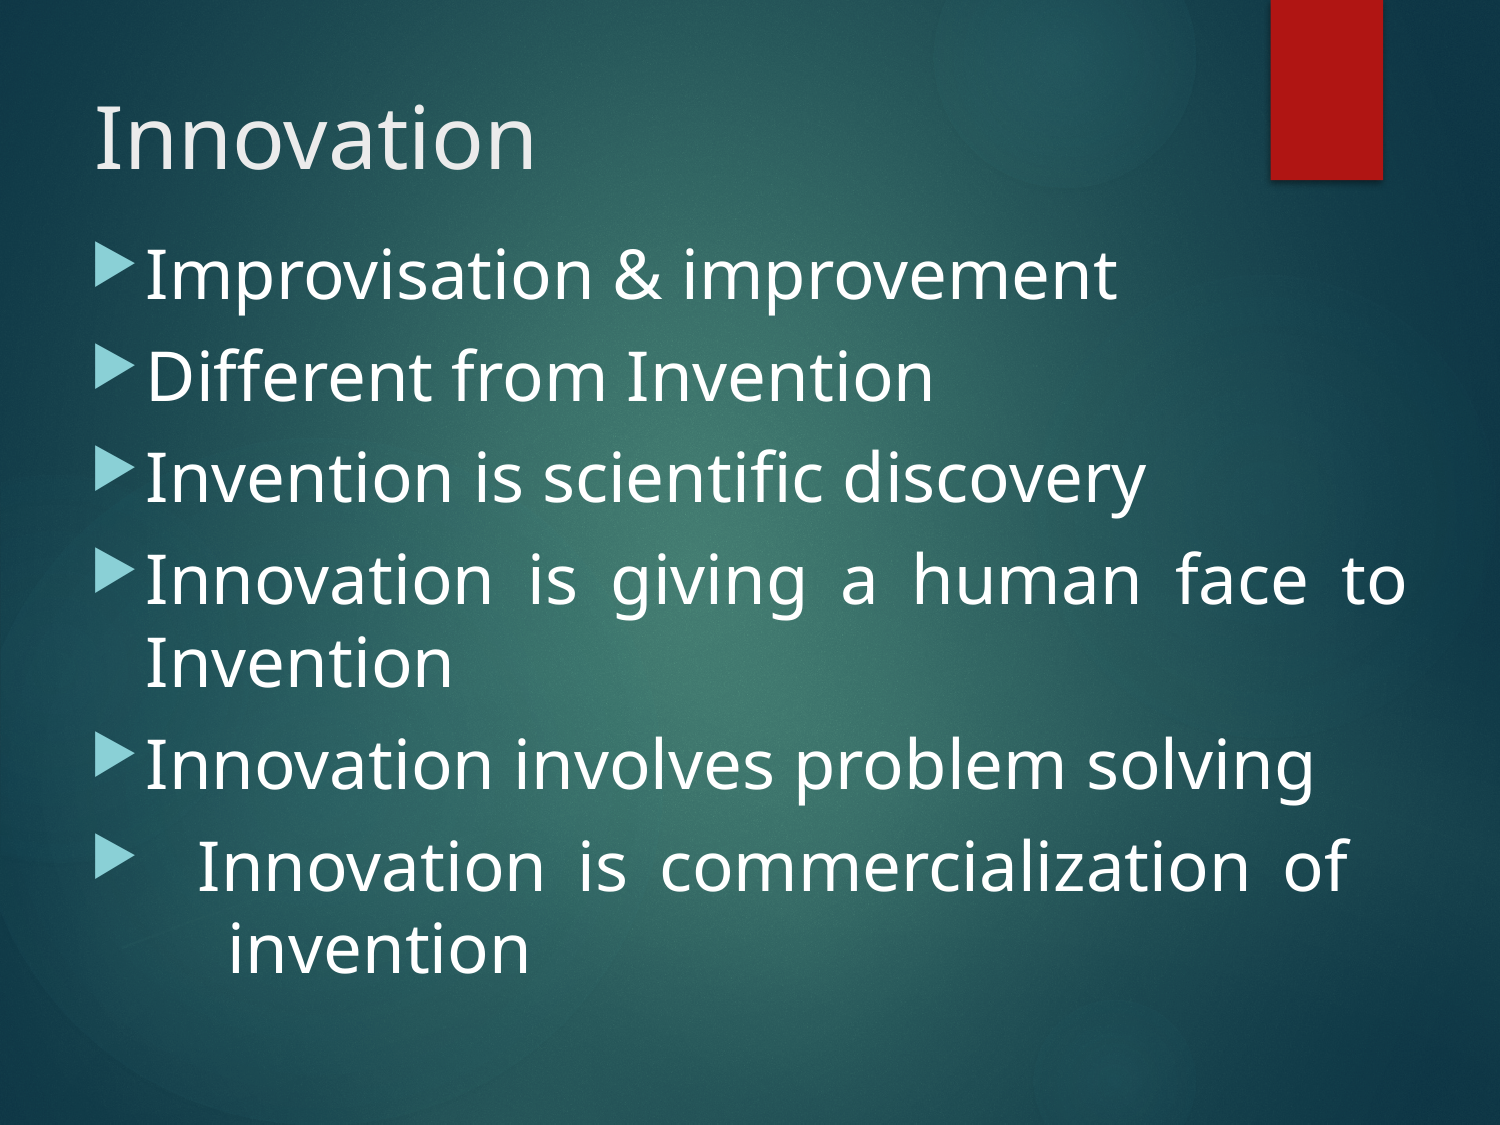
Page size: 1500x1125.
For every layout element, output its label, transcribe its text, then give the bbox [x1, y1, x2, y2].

title Innovation [79, 74, 1237, 222]
list Improvisation & improvement Different from Invention Invention is scientific discovery Innovation is giving a human face to Invention Innovation involves problem solving Innovation is commercialization of invention [75, 222, 1425, 1005]
